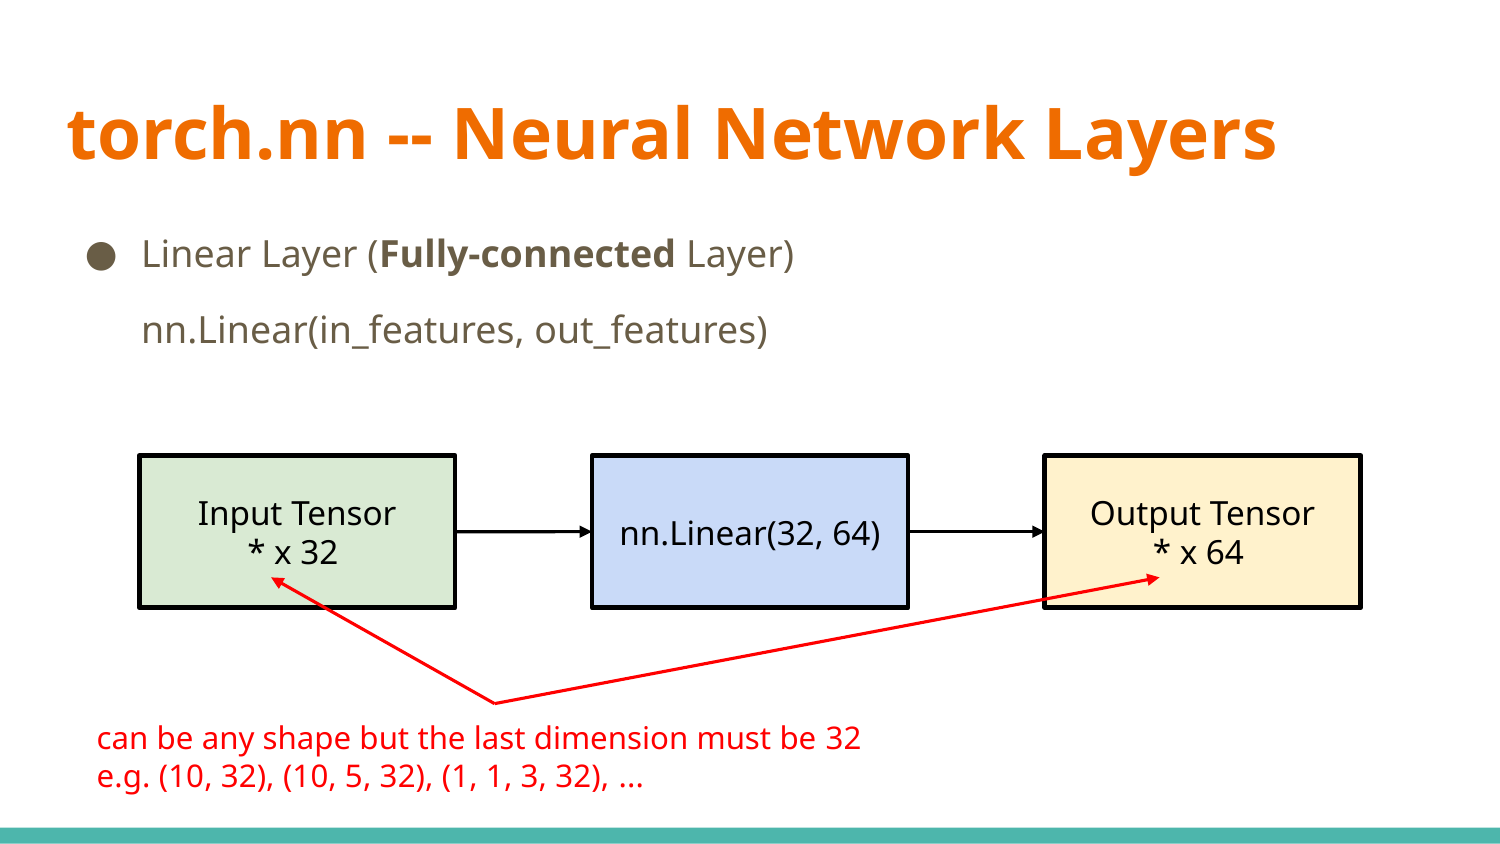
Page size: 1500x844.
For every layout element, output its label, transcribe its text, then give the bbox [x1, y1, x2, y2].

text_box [81, 577, 1160, 810]
list Linear Layer (Fully-connected Layer) nn.Linear(in_features, out_features) [51, 207, 1449, 405]
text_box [138, 455, 1361, 609]
title torch.nn -- Neural Network Layers [51, 72, 1449, 189]
